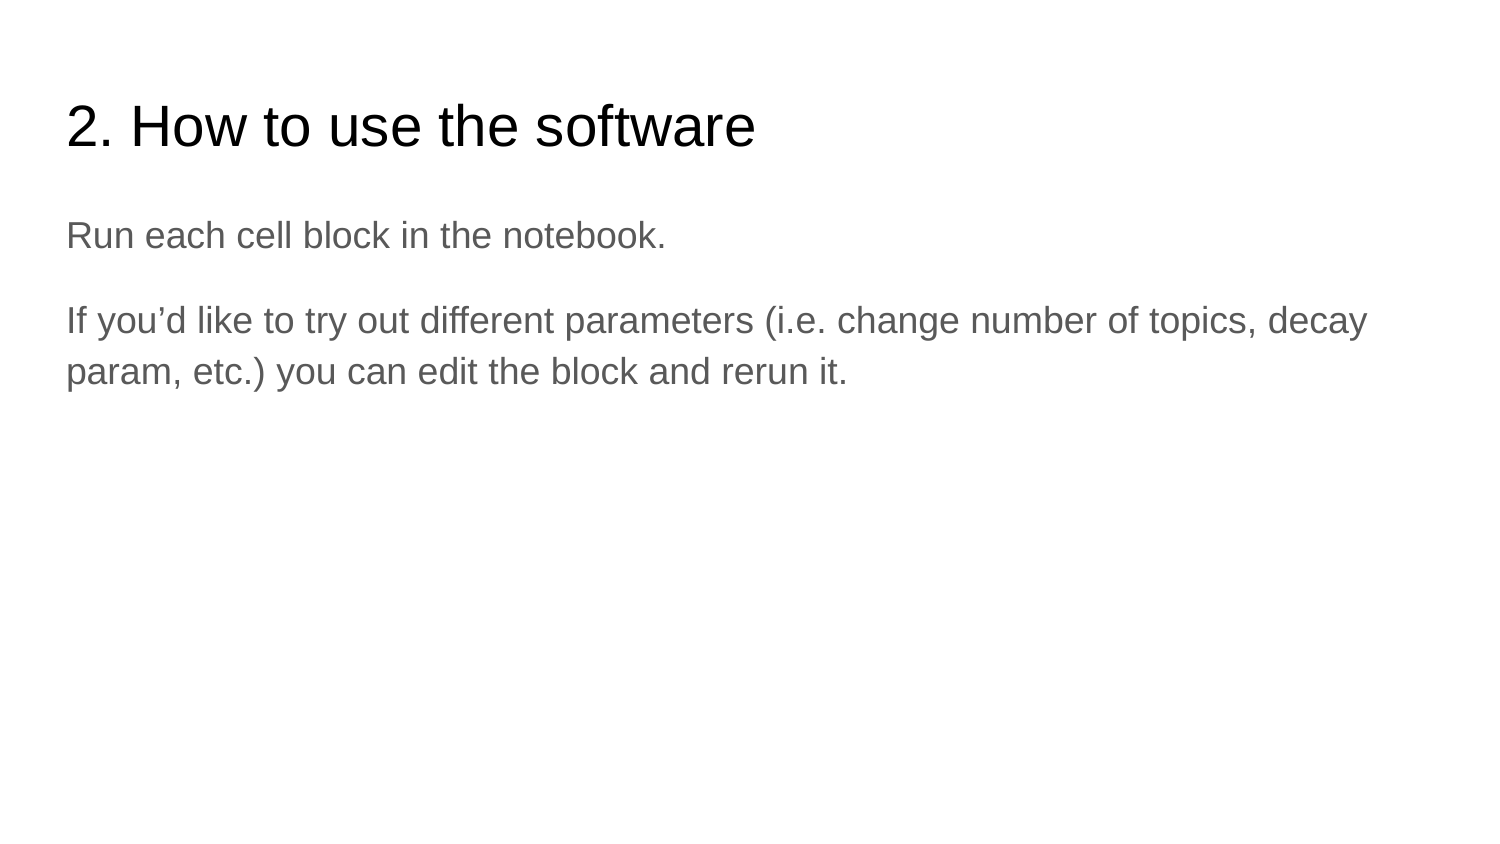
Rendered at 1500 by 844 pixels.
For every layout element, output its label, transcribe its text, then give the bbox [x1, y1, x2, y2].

title 2. How to use the software [51, 72, 1449, 167]
list Run each cell block in the notebook. If you’d like to try out different parameters (i.e. change number of topics, decay param, etc.) you can edit the block and rerun it. [51, 189, 1449, 750]
